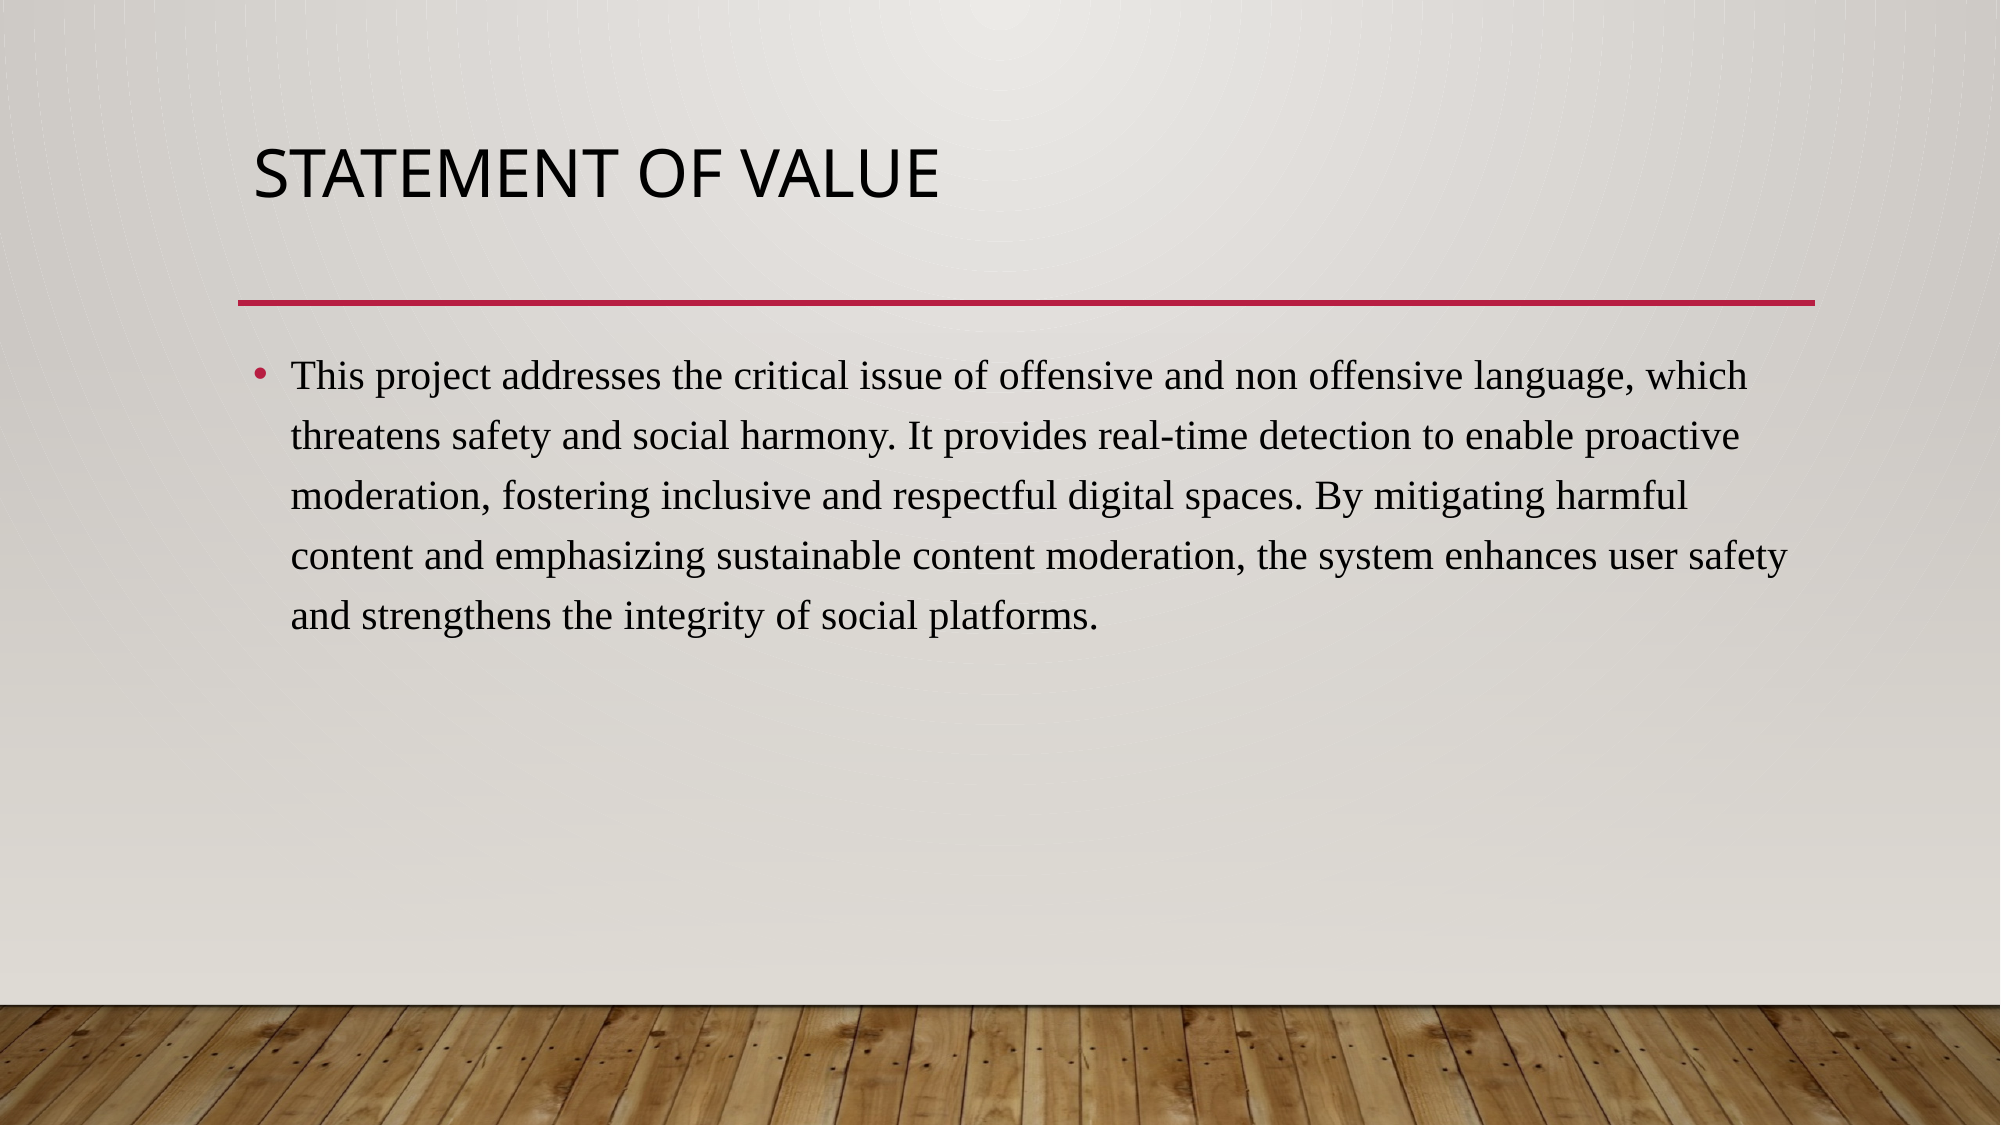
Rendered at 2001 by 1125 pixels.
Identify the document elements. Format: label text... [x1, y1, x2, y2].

title Statement of Value [238, 131, 1814, 305]
list This project addresses the critical issue of offensive and non offensive language, which threatens safety and social harmony. It provides real-time detection to enable proactive moderation, fostering inclusive and respectful digital spaces. By mitigating harmful content and emphasizing sustainable content moderation, the system enhances user safety and strengthens the integrity of social platforms. [238, 330, 1814, 897]
picture [0, 1005, 2000, 1125]
